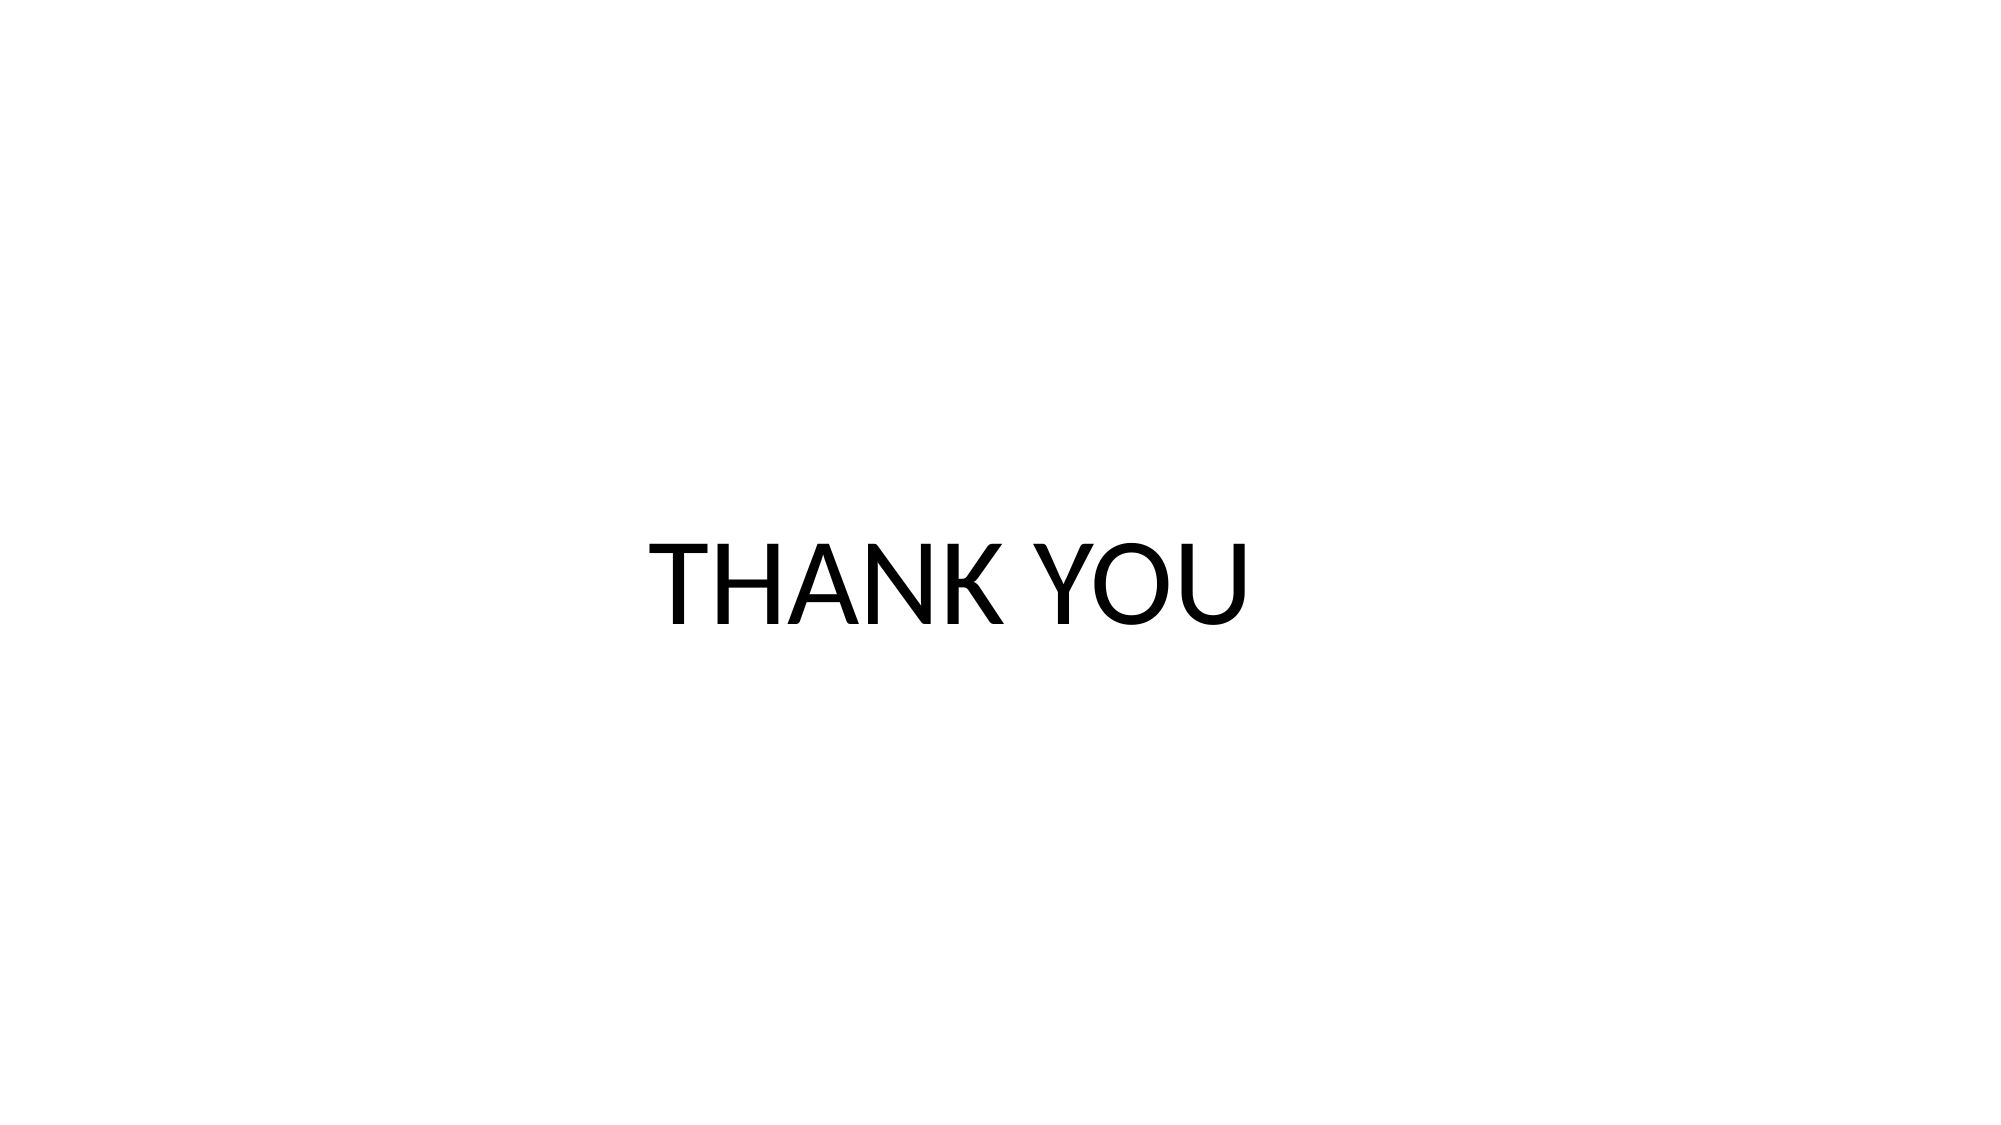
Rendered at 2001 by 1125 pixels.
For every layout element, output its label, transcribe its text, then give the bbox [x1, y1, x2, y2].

text_box THANK YOU [413, 492, 1581, 658]
